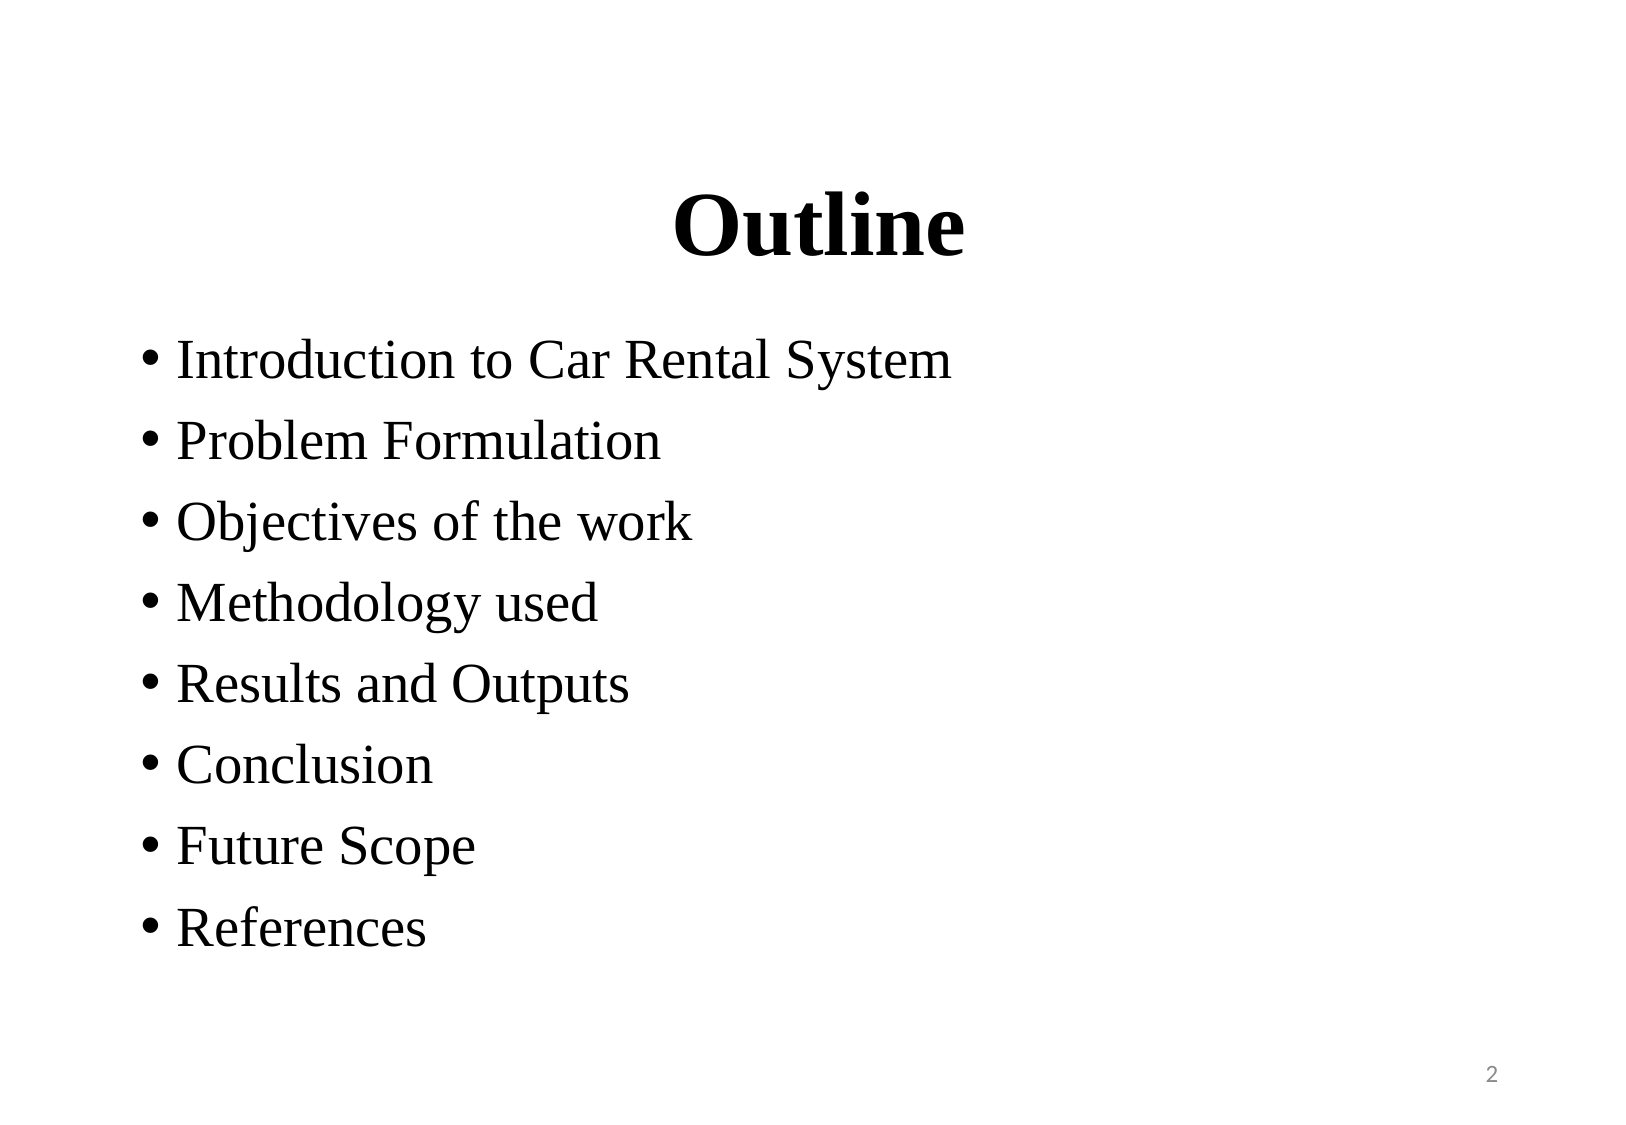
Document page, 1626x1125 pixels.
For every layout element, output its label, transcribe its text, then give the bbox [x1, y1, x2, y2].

slide_number 2 [1147, 1042, 1514, 1103]
list Introduction to Car Rental System Problem Formulation Objectives of the work Methodology used Results and Outputs Conclusion Future Scope References [125, 322, 1500, 969]
title Outline [131, 162, 1506, 290]
